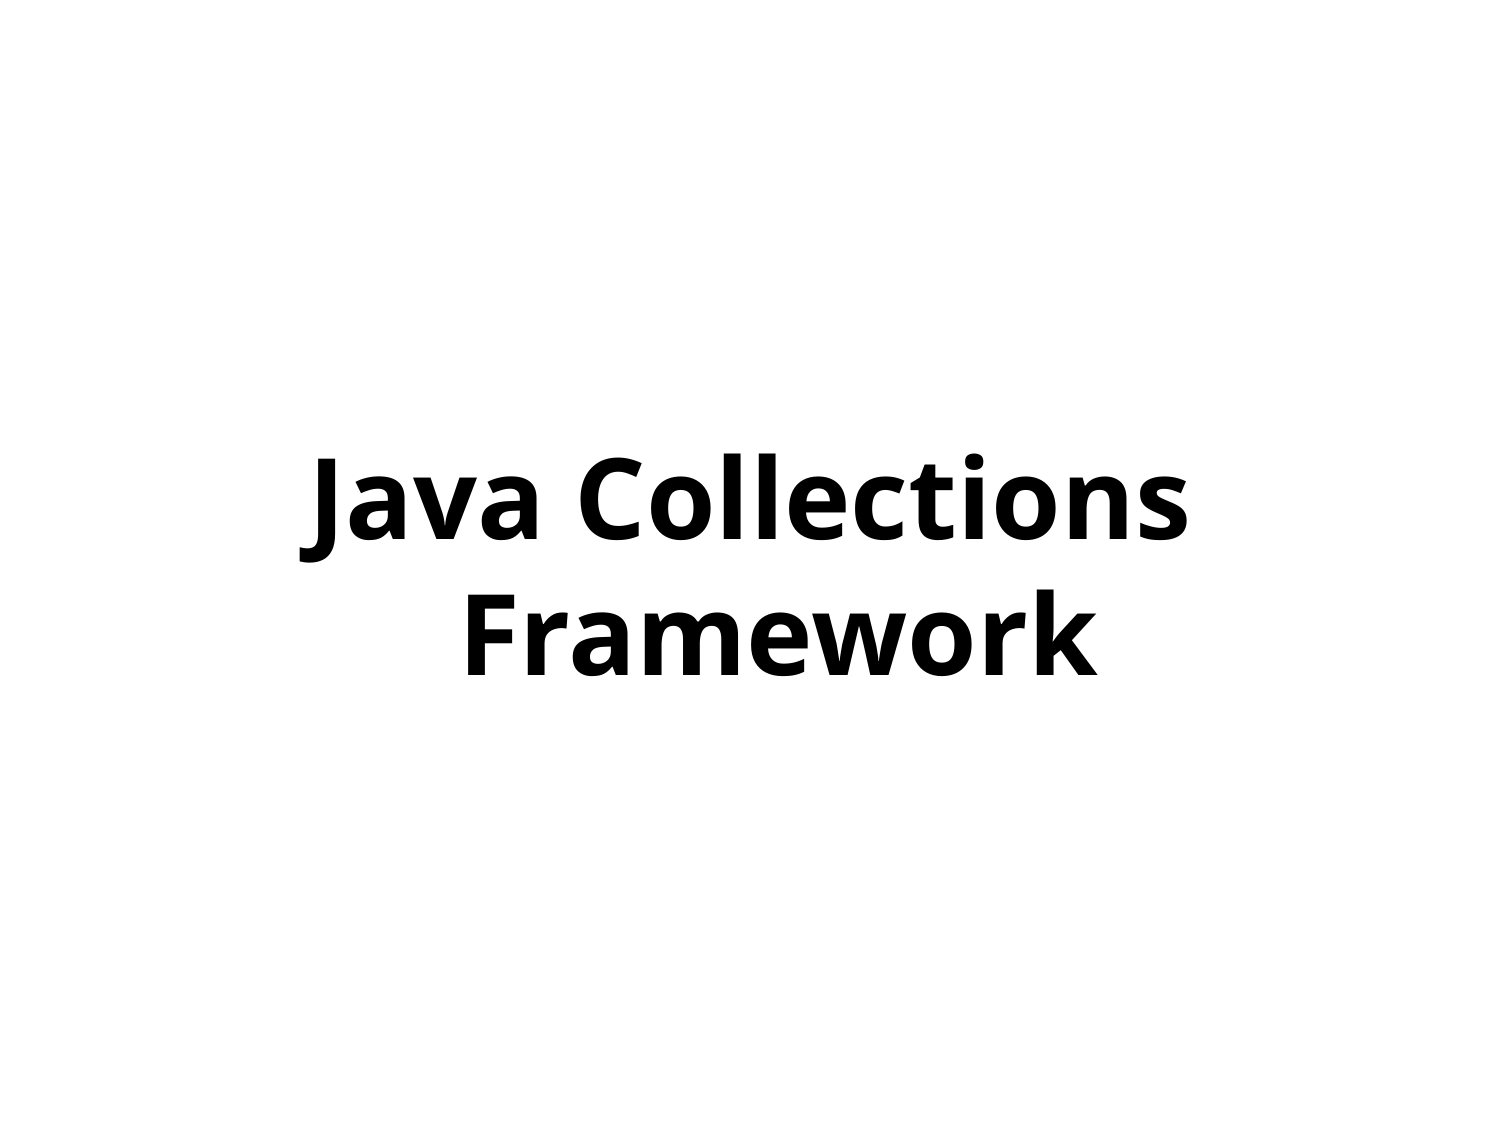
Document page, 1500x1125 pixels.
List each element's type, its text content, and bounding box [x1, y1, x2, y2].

list Java Collections Framework [75, 262, 1425, 1005]
